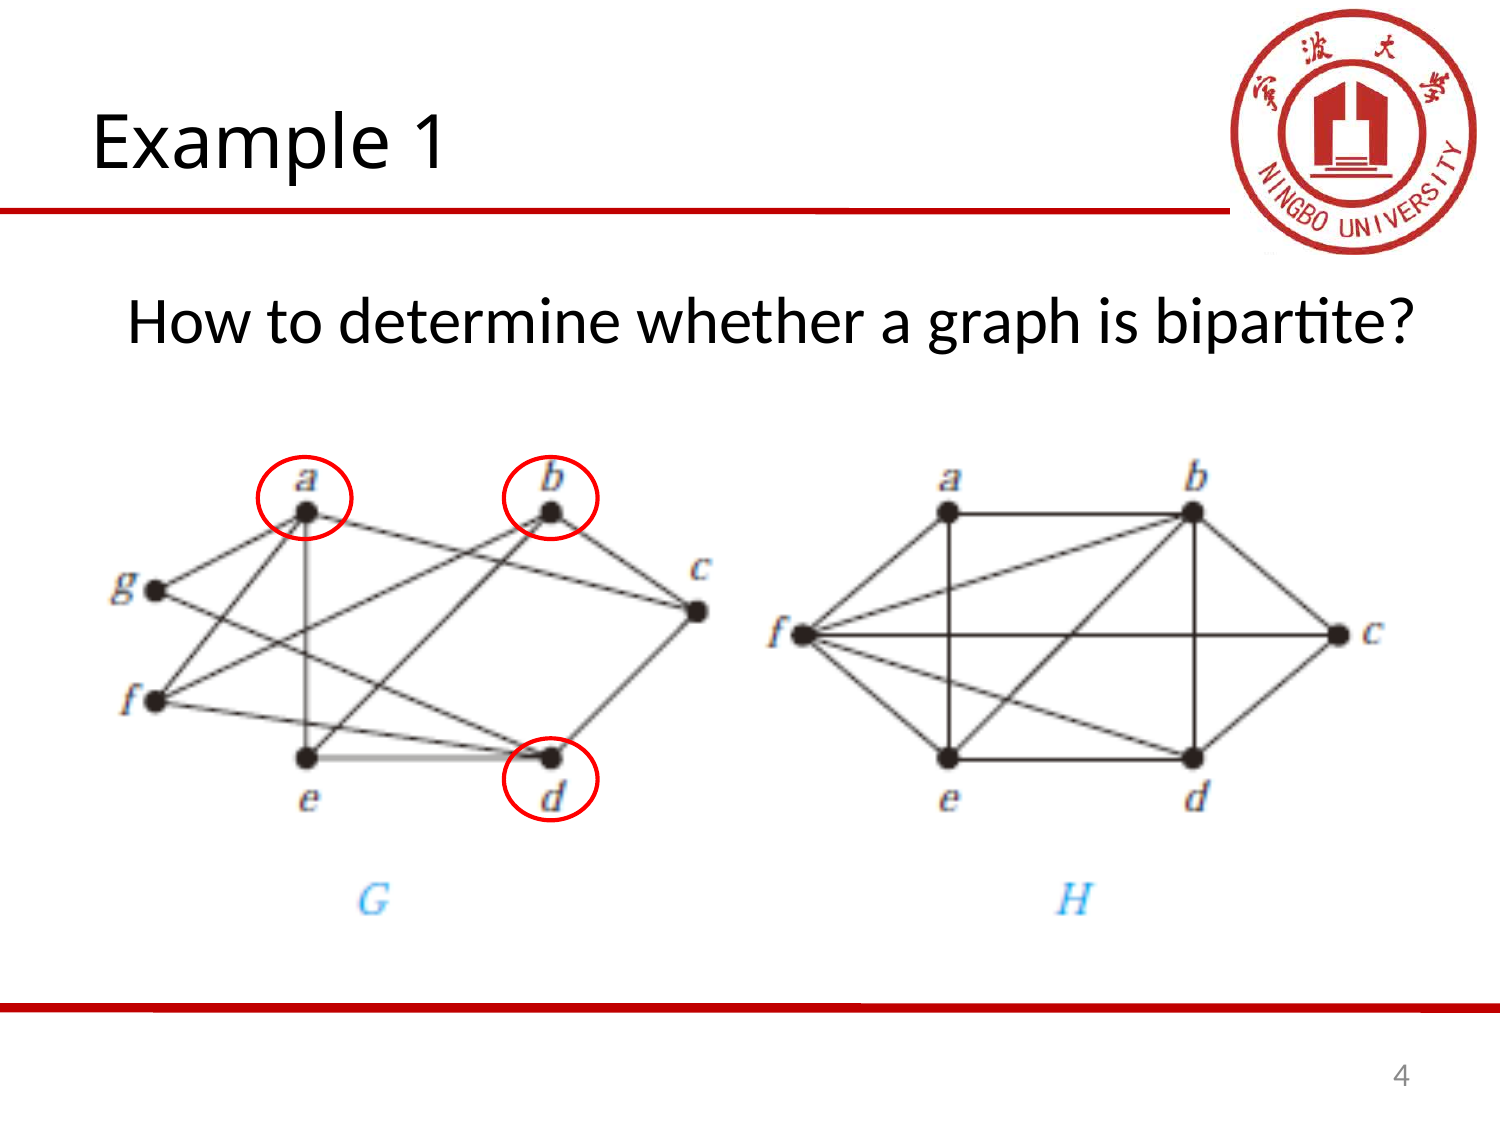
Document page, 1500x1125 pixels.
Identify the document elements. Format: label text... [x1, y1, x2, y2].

title Example 1 [75, 45, 1425, 233]
text_box How to determine whether a graph is bipartite? [112, 269, 1434, 365]
picture [70, 421, 1450, 973]
picture [1230, 8, 1477, 255]
slide_number 4 [1074, 1042, 1425, 1103]
